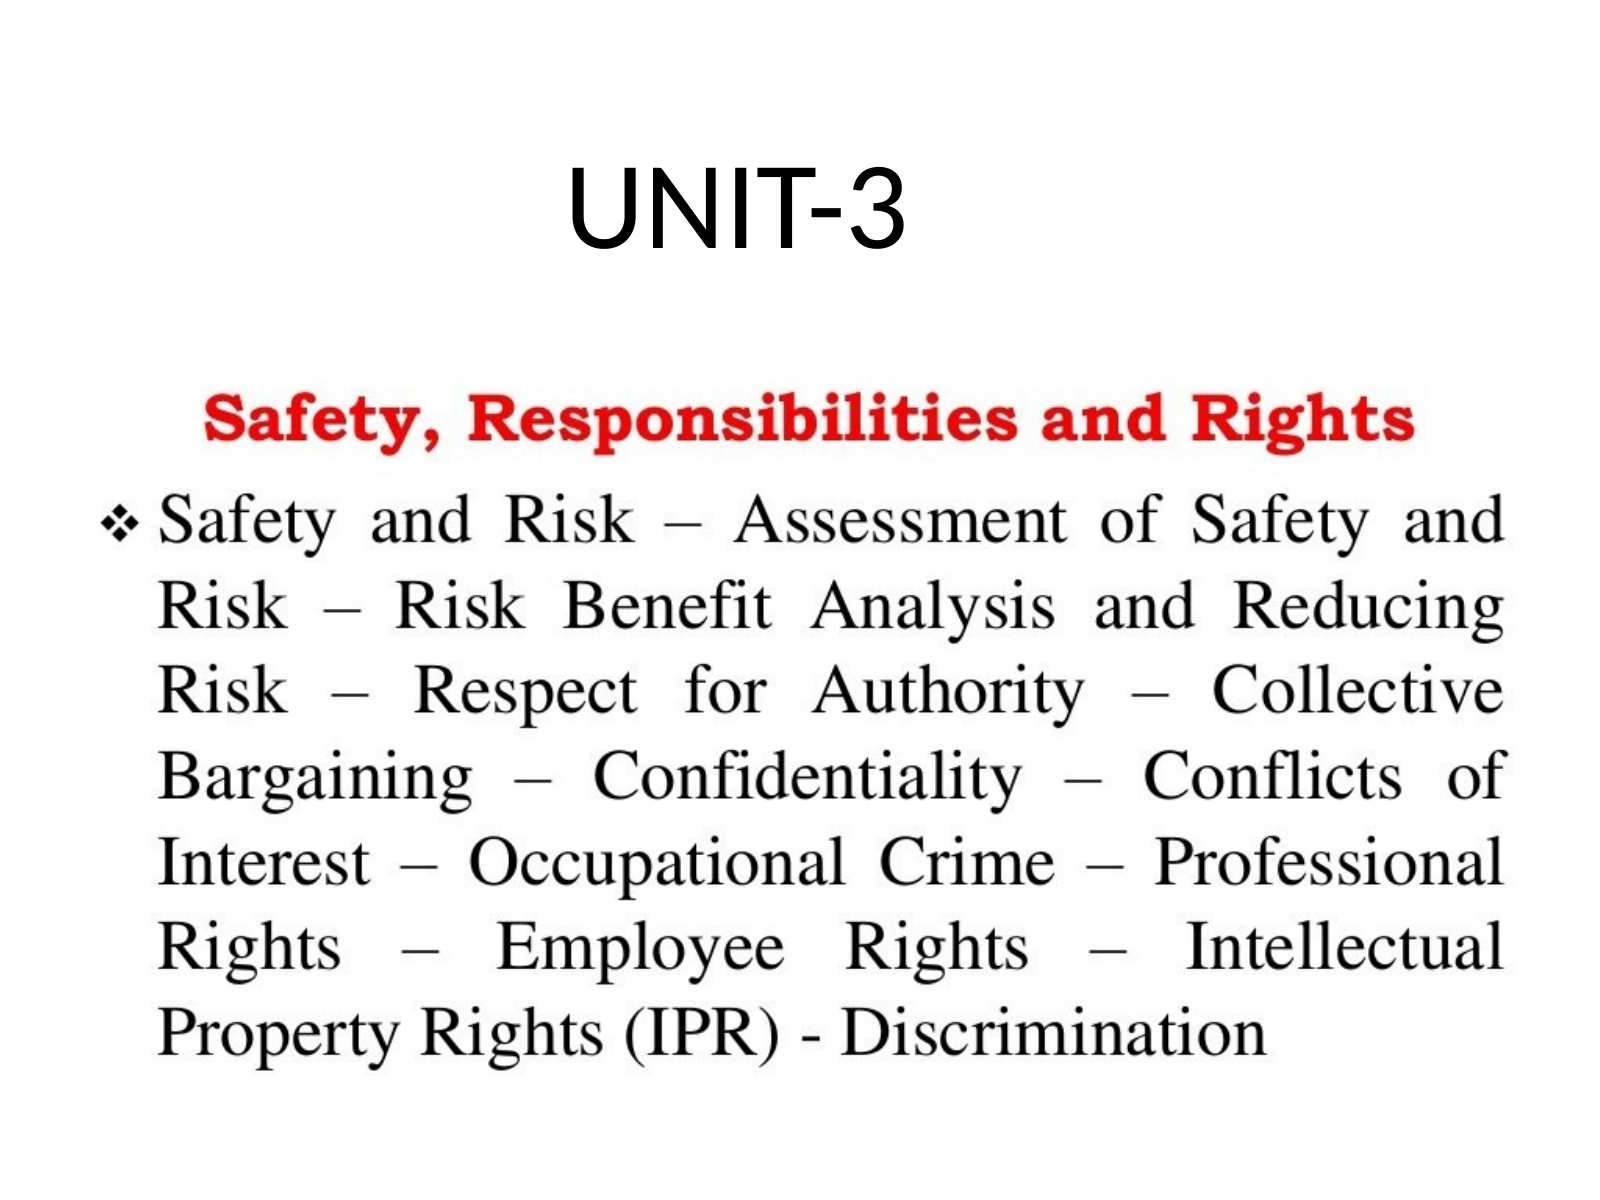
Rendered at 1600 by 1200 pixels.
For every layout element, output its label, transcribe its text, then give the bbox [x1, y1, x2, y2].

text_box UNIT-3 [362, 115, 1119, 281]
picture [1, 375, 1600, 1164]
